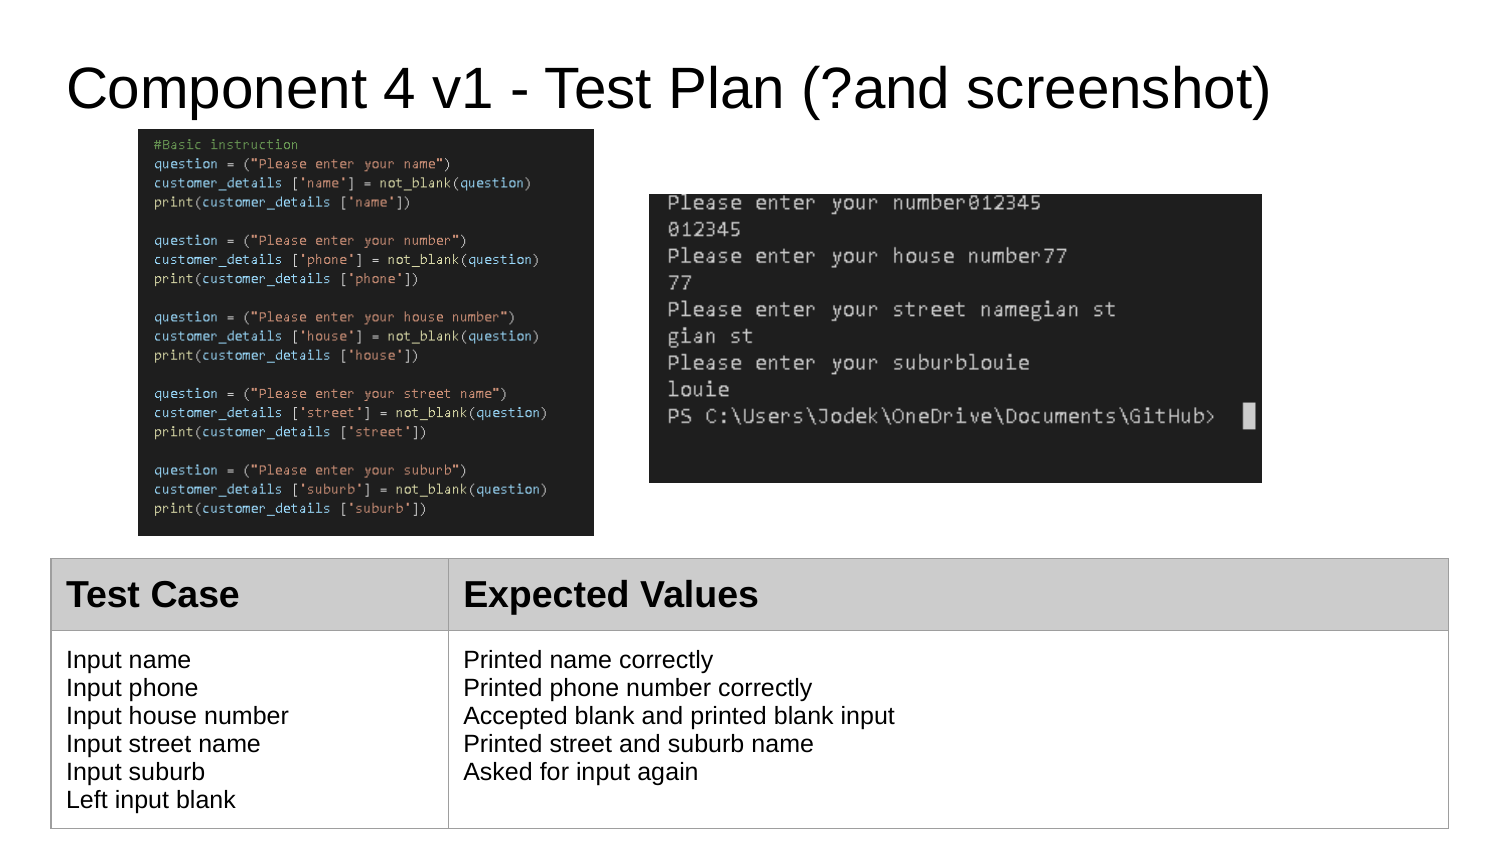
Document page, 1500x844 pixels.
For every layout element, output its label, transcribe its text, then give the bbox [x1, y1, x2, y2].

table_header Test Case [52, 559, 448, 630]
title Component 4 v1 - Test Plan (?and screenshot) [51, 35, 1449, 130]
picture [648, 194, 1262, 483]
table_cell Input name Input phone Input house number Input street name Input suburb Left input blank [52, 631, 448, 828]
table_header Expected Values [449, 559, 1448, 630]
table_cell Printed name correctly Printed phone number correctly Accepted blank and printed blank input Printed street and suburb name Asked for input again [449, 631, 1448, 828]
picture [138, 129, 594, 536]
